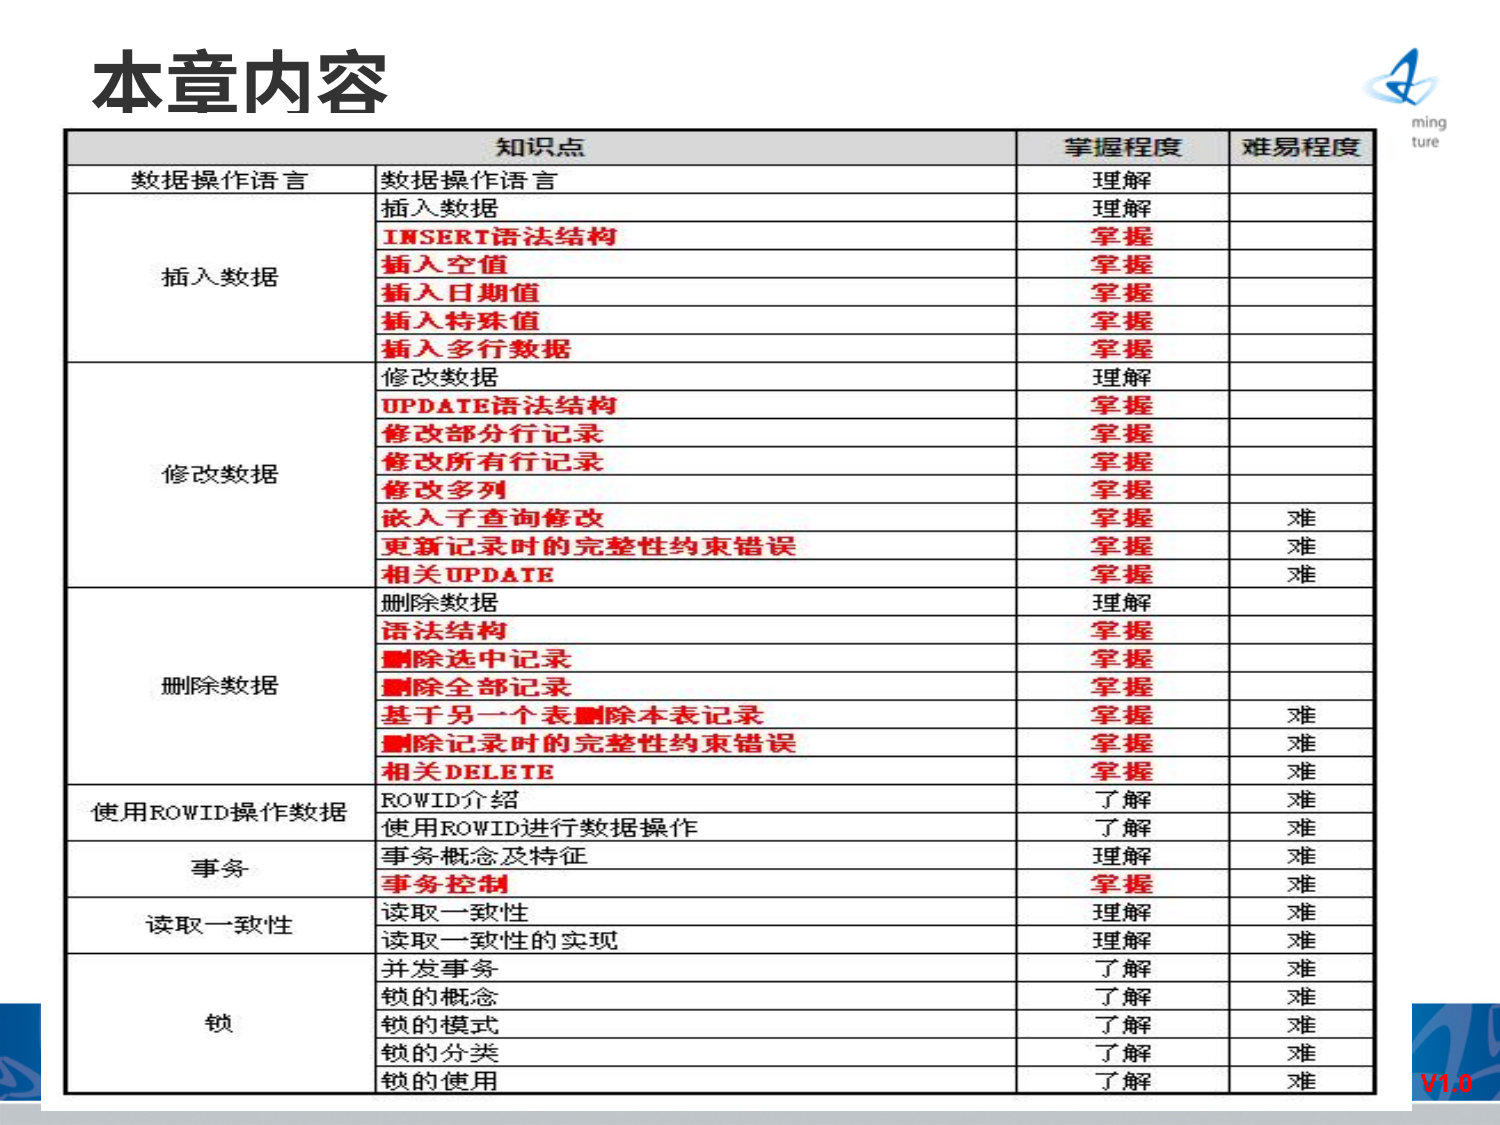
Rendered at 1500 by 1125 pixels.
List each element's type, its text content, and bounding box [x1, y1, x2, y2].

title 本章内容 [74, 30, 1271, 111]
picture [0, 42, 1500, 1125]
